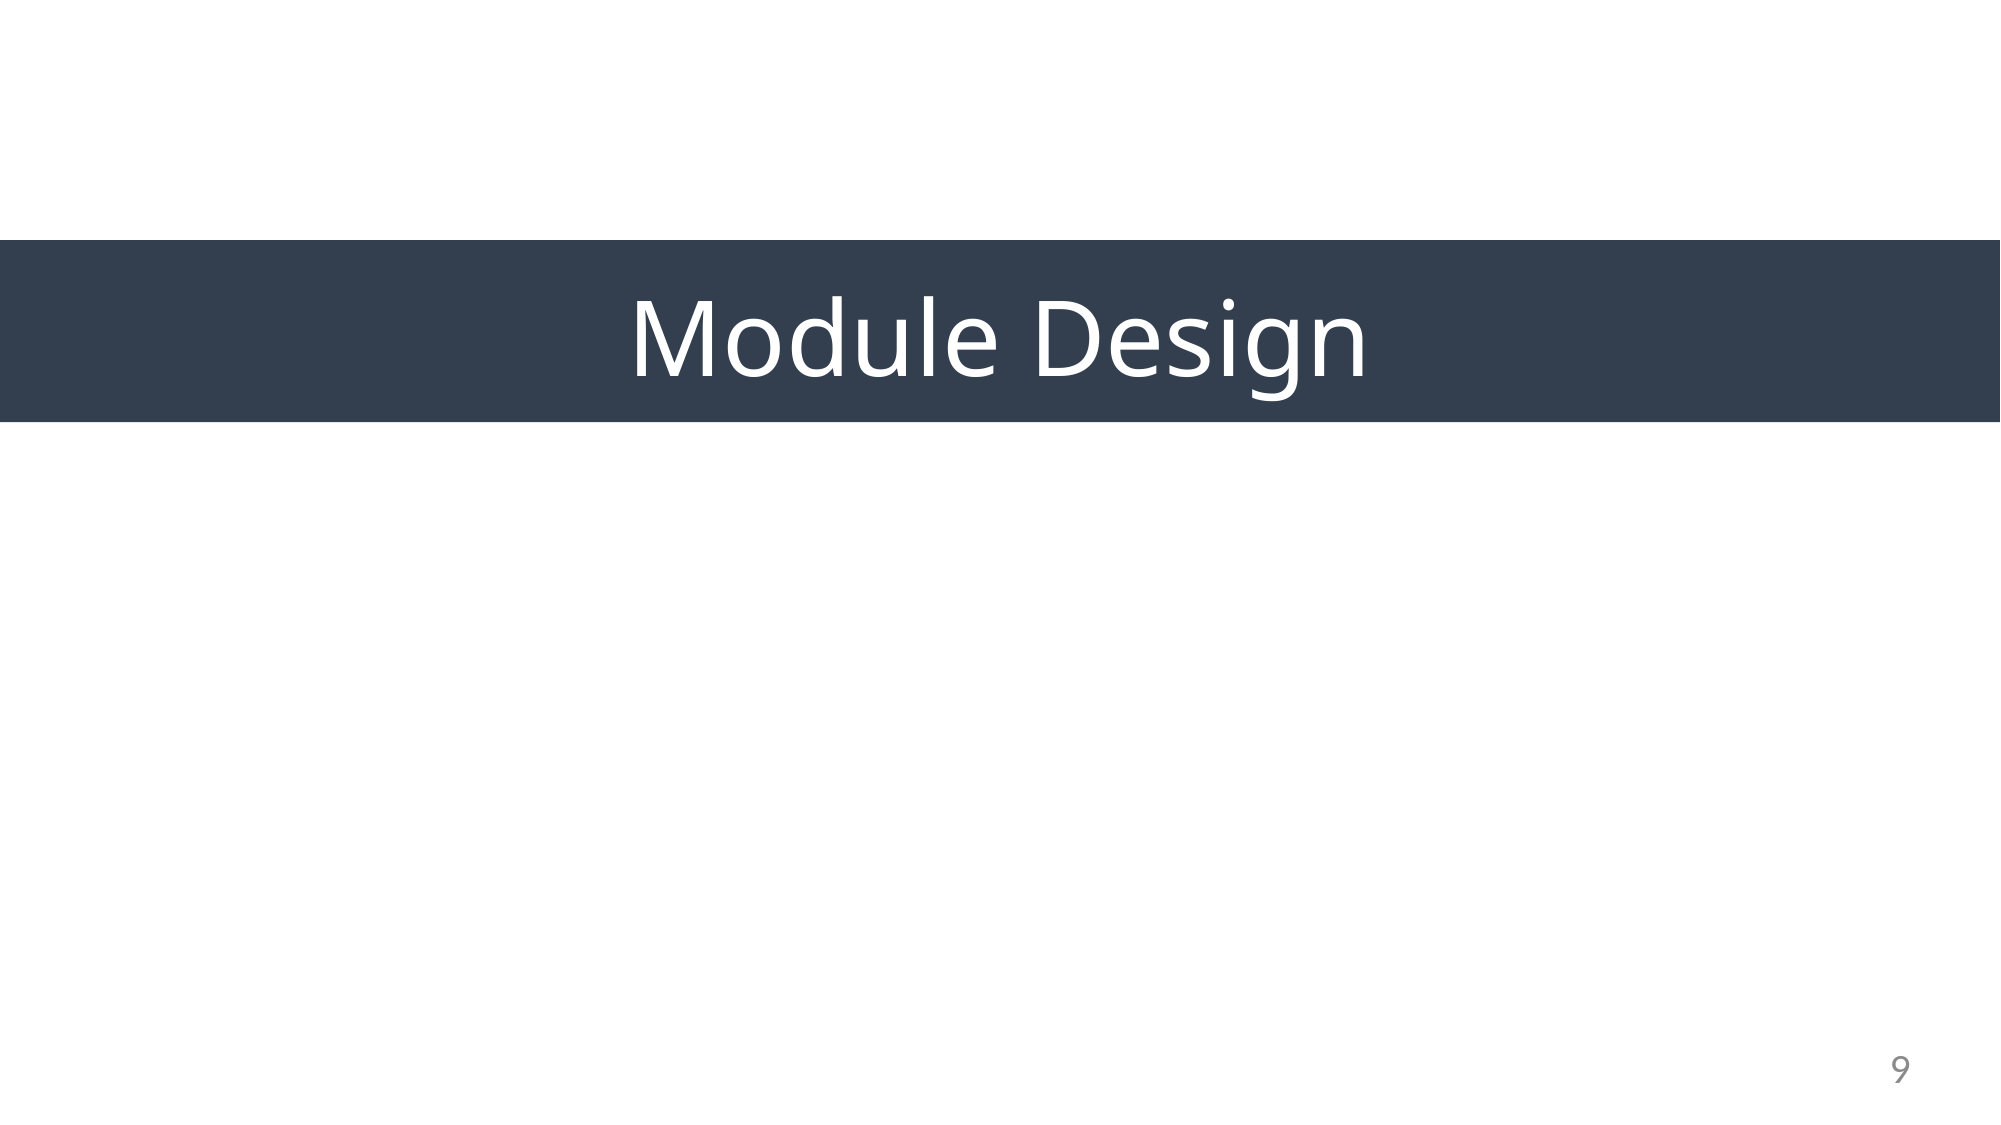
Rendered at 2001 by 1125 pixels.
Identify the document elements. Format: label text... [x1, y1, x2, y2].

slide_number 9 [1588, 1037, 1926, 1097]
text_box Module Design [190, 278, 1810, 407]
text_box [0, 239, 2000, 423]
